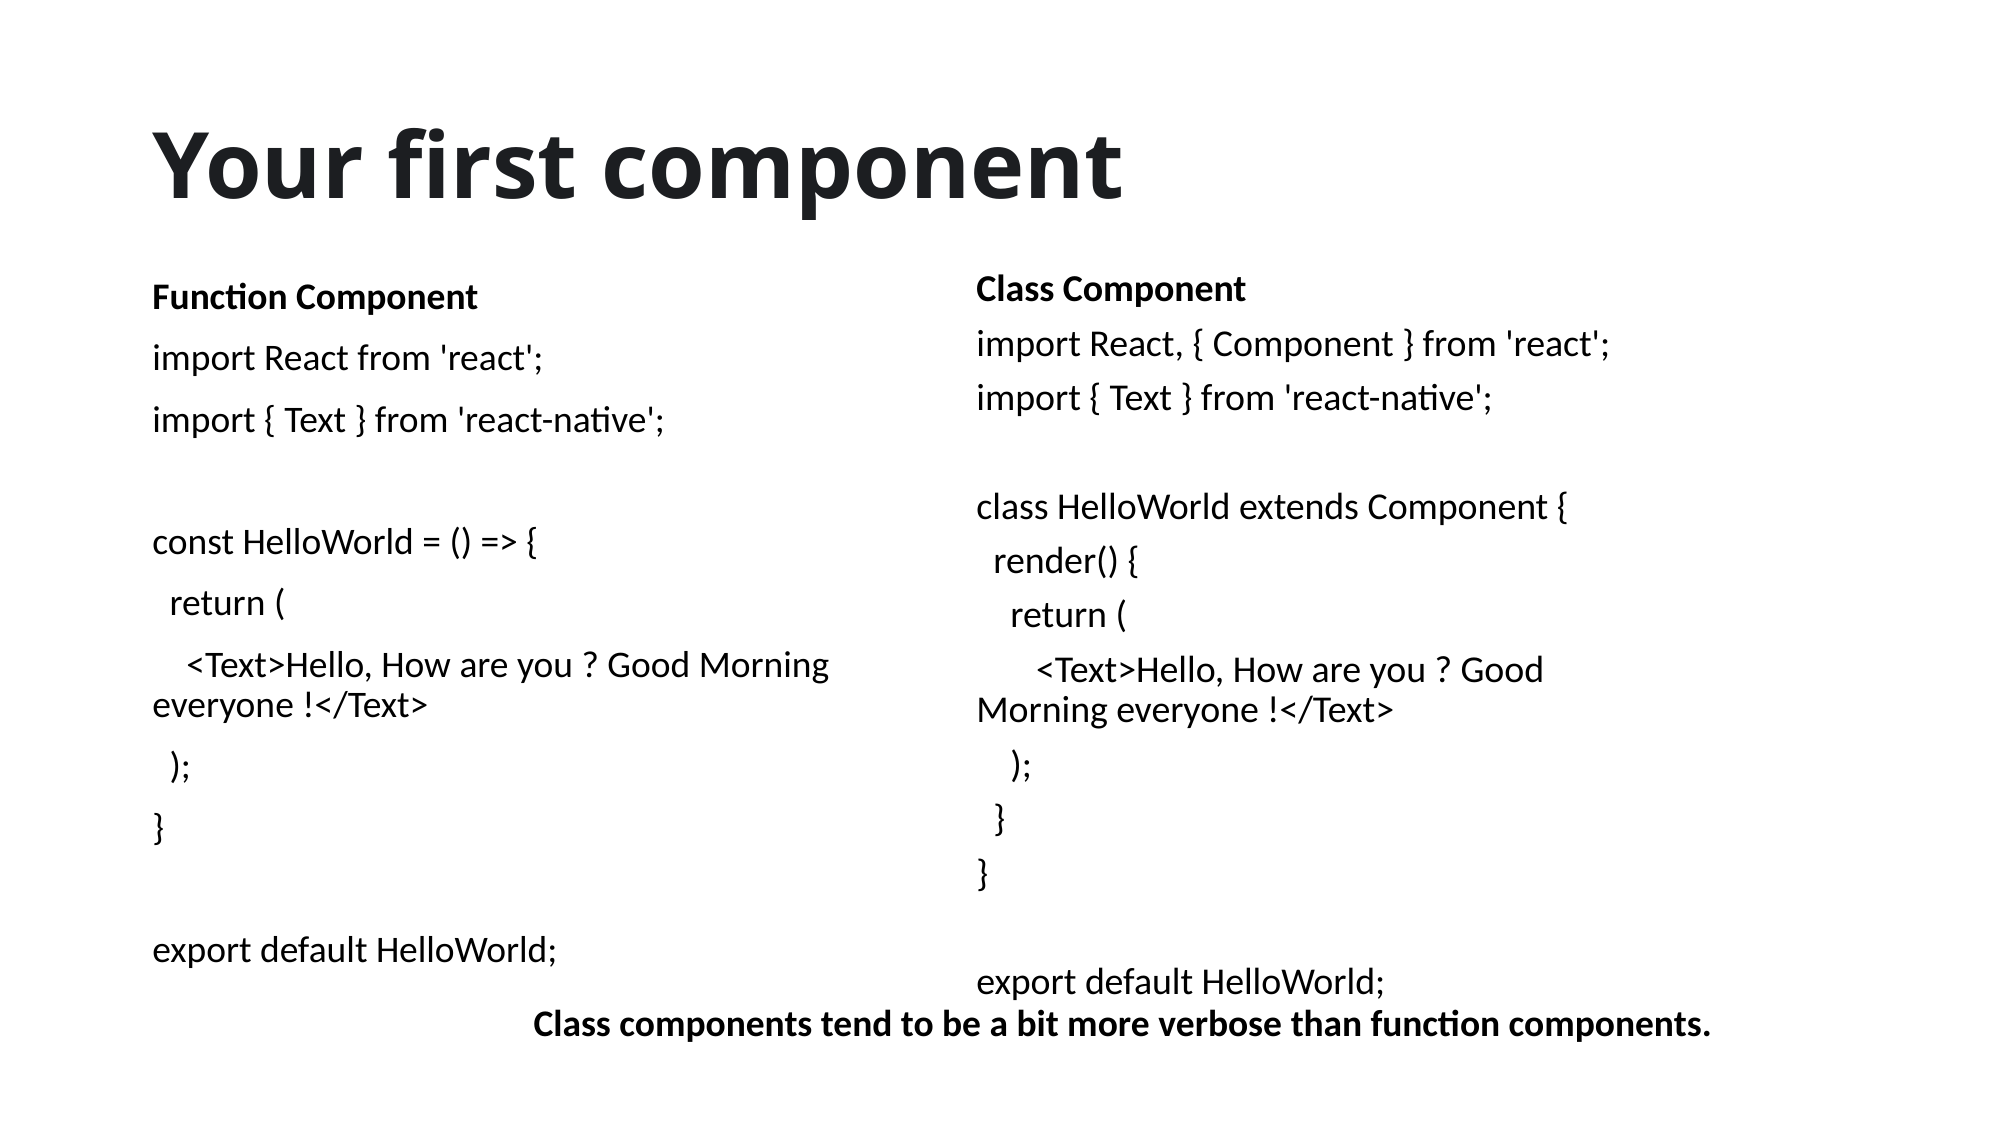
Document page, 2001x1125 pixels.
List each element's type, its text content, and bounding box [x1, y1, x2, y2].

text_box Class Component import React, { Component } from 'react'; import { Text } from 'react-native'; class HelloWorld extends Component { render() { return ( <Text>Hello, How are you ? Good Morning everyone !</Text> ); } } export default HelloWorld; [961, 261, 1688, 991]
title Your first component [137, 59, 1863, 278]
text_box Class components tend to be a bit more verbose than function components. [518, 991, 1825, 1052]
list Function Component import React from 'react'; import { Text } from 'react-native'; const HelloWorld = () => { return ( <Text>Hello, How are you ? Good Morning everyone !</Text> ); } export default HelloWorld; [137, 269, 864, 1021]
